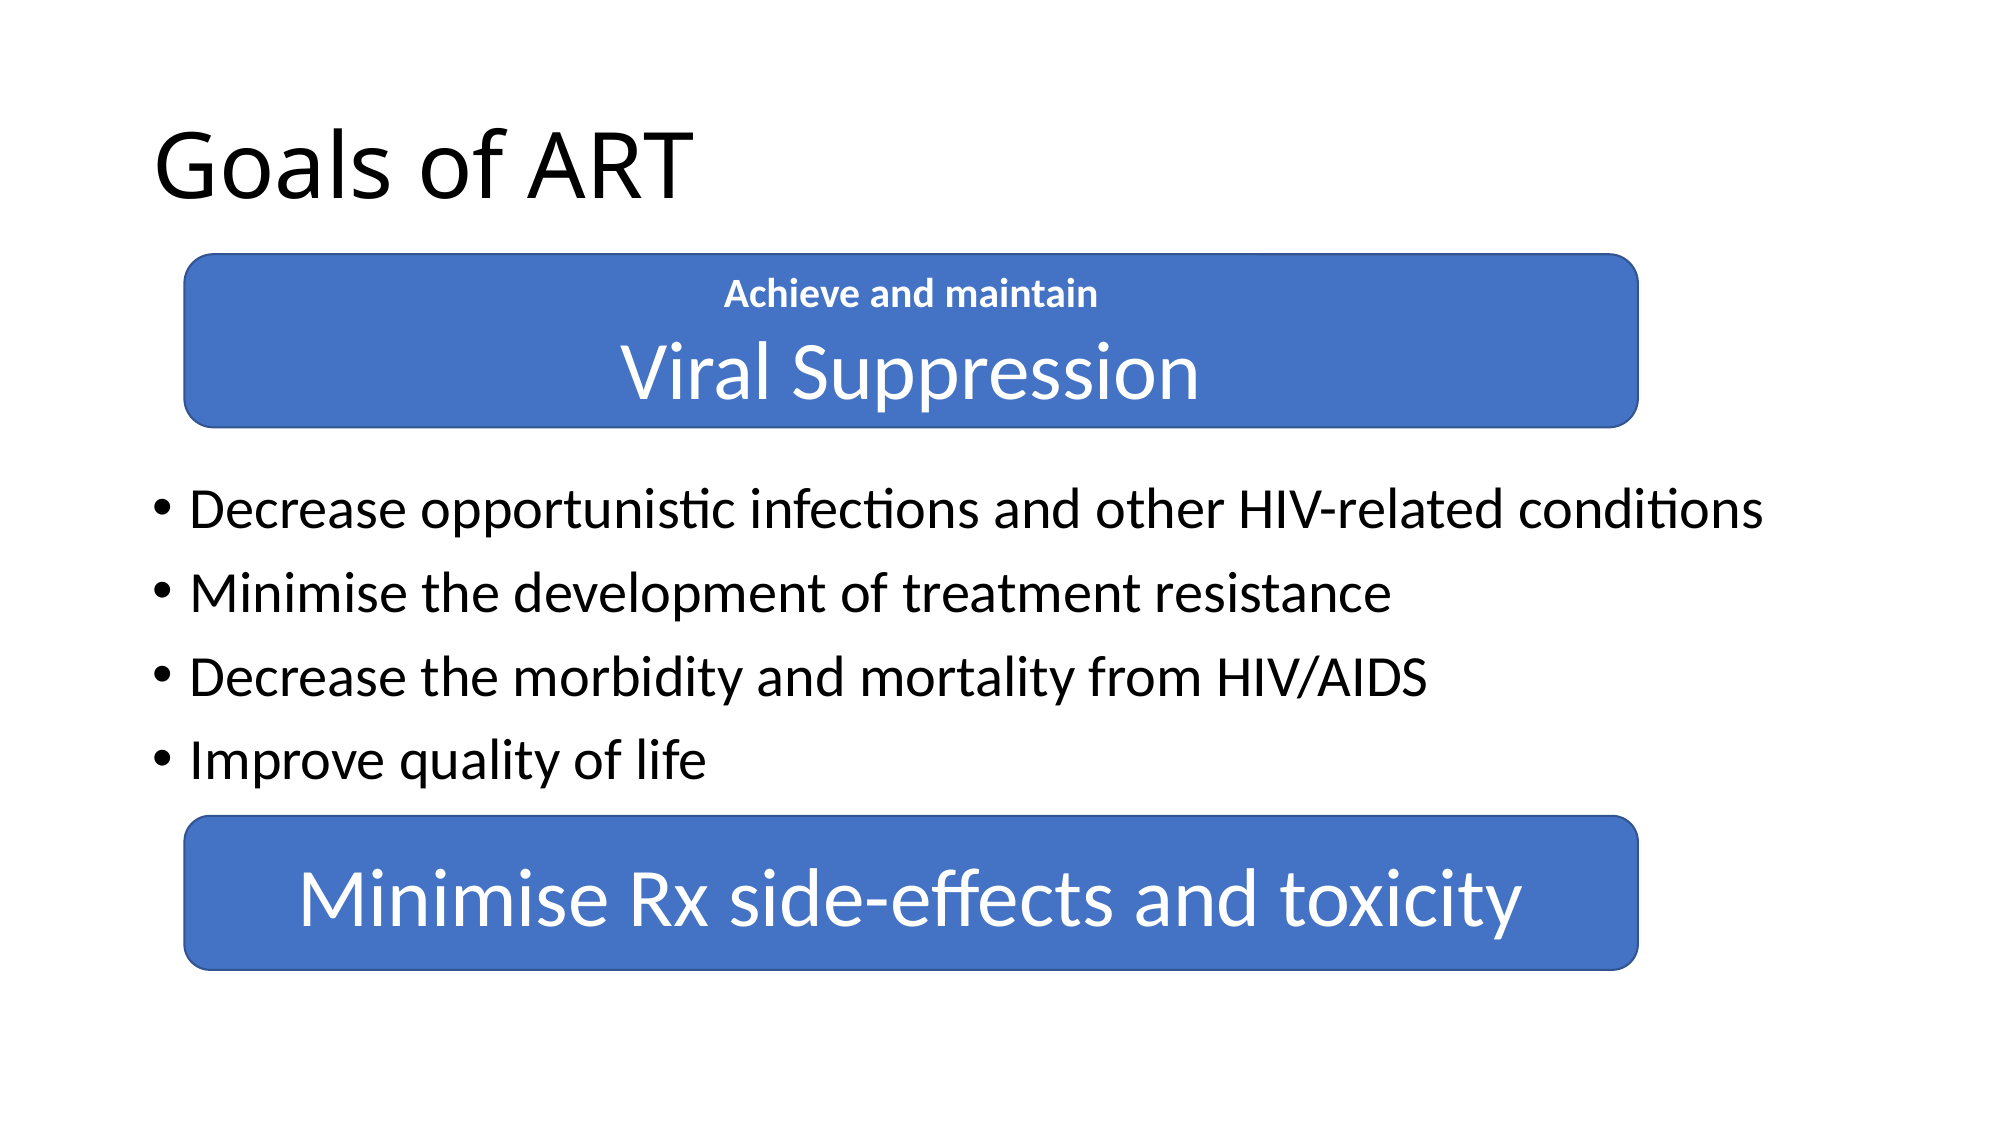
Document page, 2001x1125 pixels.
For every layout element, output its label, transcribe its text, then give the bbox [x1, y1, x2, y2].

list Decrease opportunistic infections and other HIV-related conditions Minimise the development of treatment resistance Decrease the morbidity and mortality from HIV/AIDS Improve quality of life [137, 470, 1863, 1014]
title Goals of ART [137, 59, 1863, 278]
text_box Minimise Rx side-effects and toxicity [183, 814, 1639, 971]
text_box Achieve and maintain Viral Suppression [183, 253, 1639, 429]
